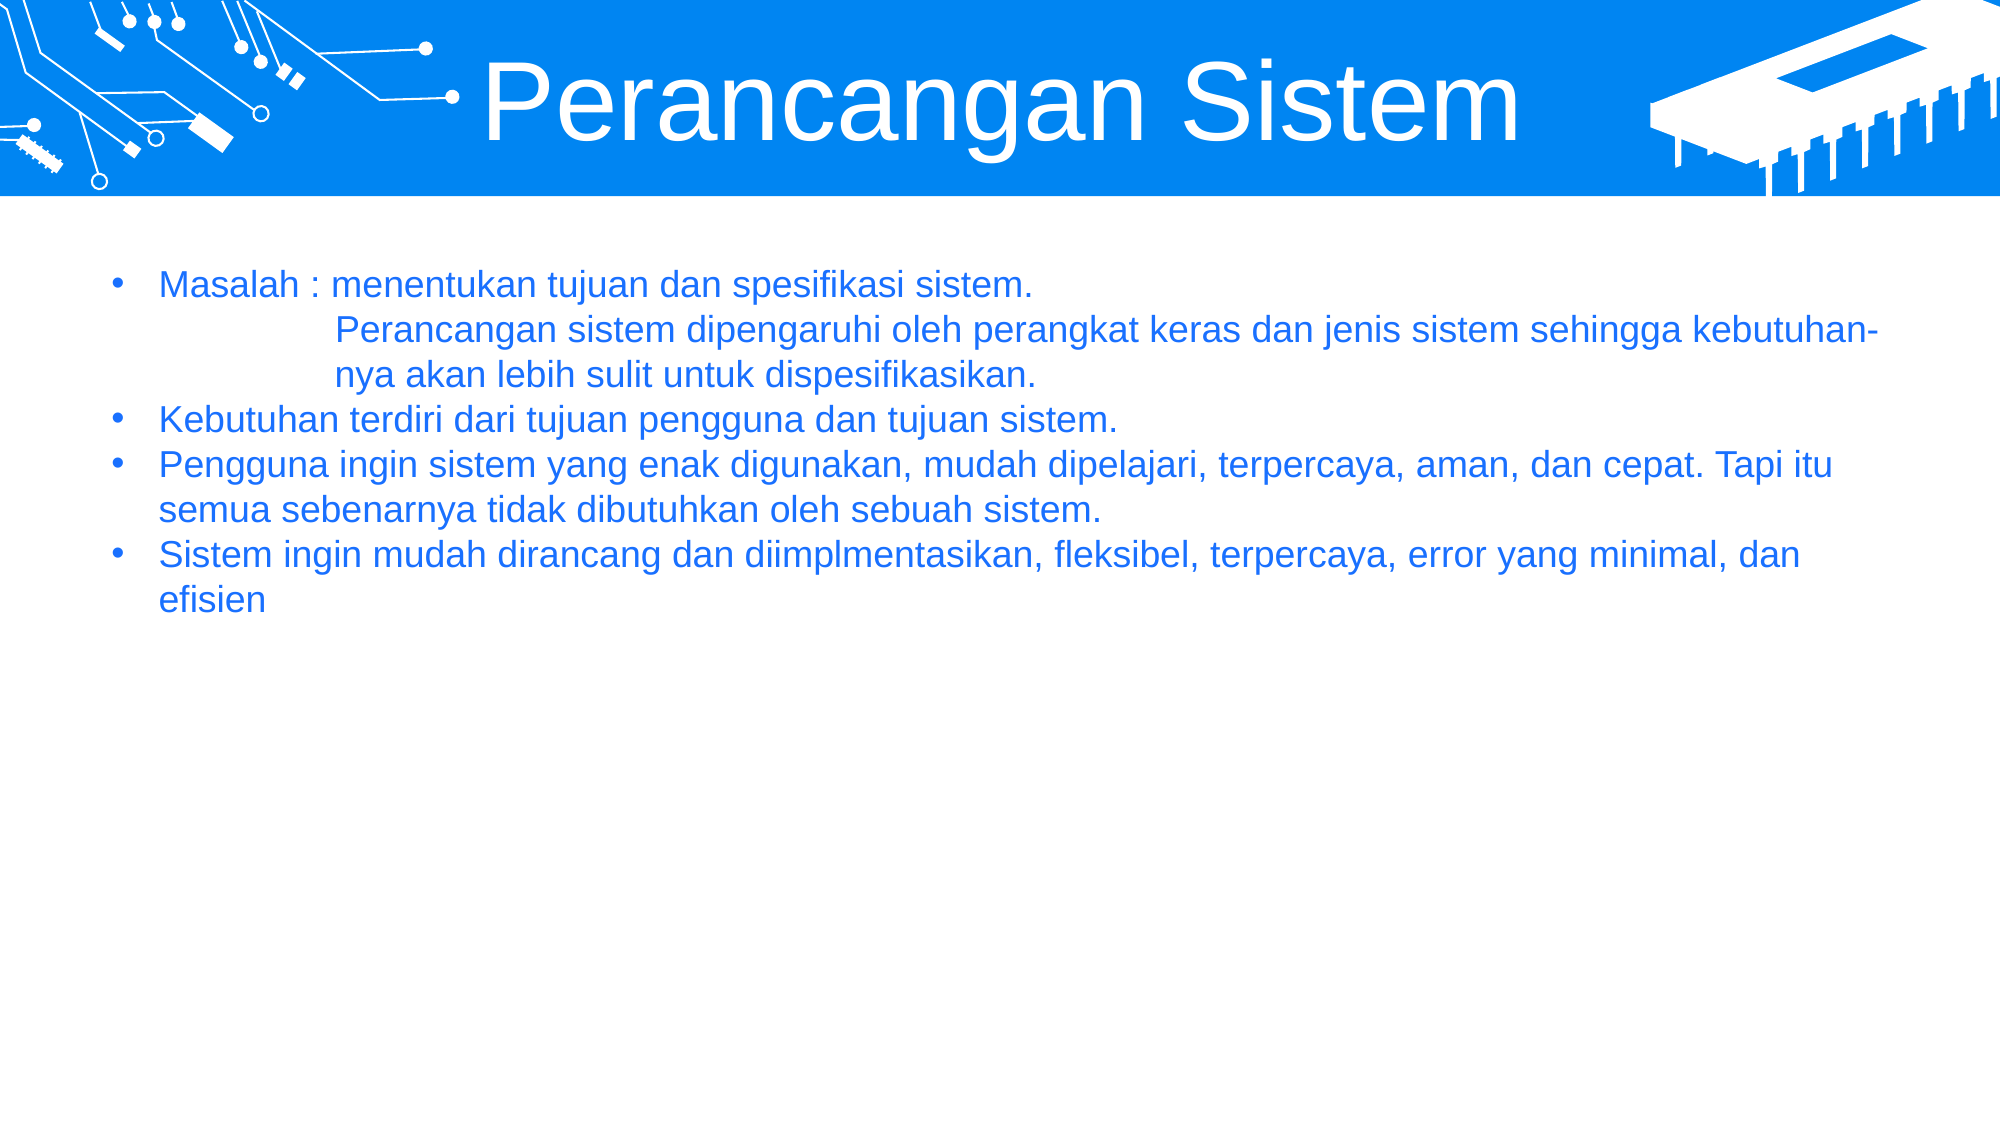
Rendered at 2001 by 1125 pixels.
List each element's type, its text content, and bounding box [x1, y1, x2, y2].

list Perancangan Sistem [53, 44, 1952, 164]
text_box Masalah : menentukan tujuan dan spesifikasi sistem. Perancangan sistem dipengaruhi oleh perangkat keras dan jenis sistem sehingga kebutuhan- nya akan lebih sulit untuk dispesifikasikan. Kebutuhan terdiri dari tujuan pengguna dan tujuan sistem. Pengguna ingin sistem yang enak digunakan, mudah dipelajari, terpercaya, aman, dan cepat. Tapi itu semua sebenarnya tidak dibutuhkan oleh sebuah sistem. Sistem ingin mudah dirancang dan diimplmentasikan, fleksibel, terpercaya, error yang minimal, dan efisien [96, 253, 1910, 673]
